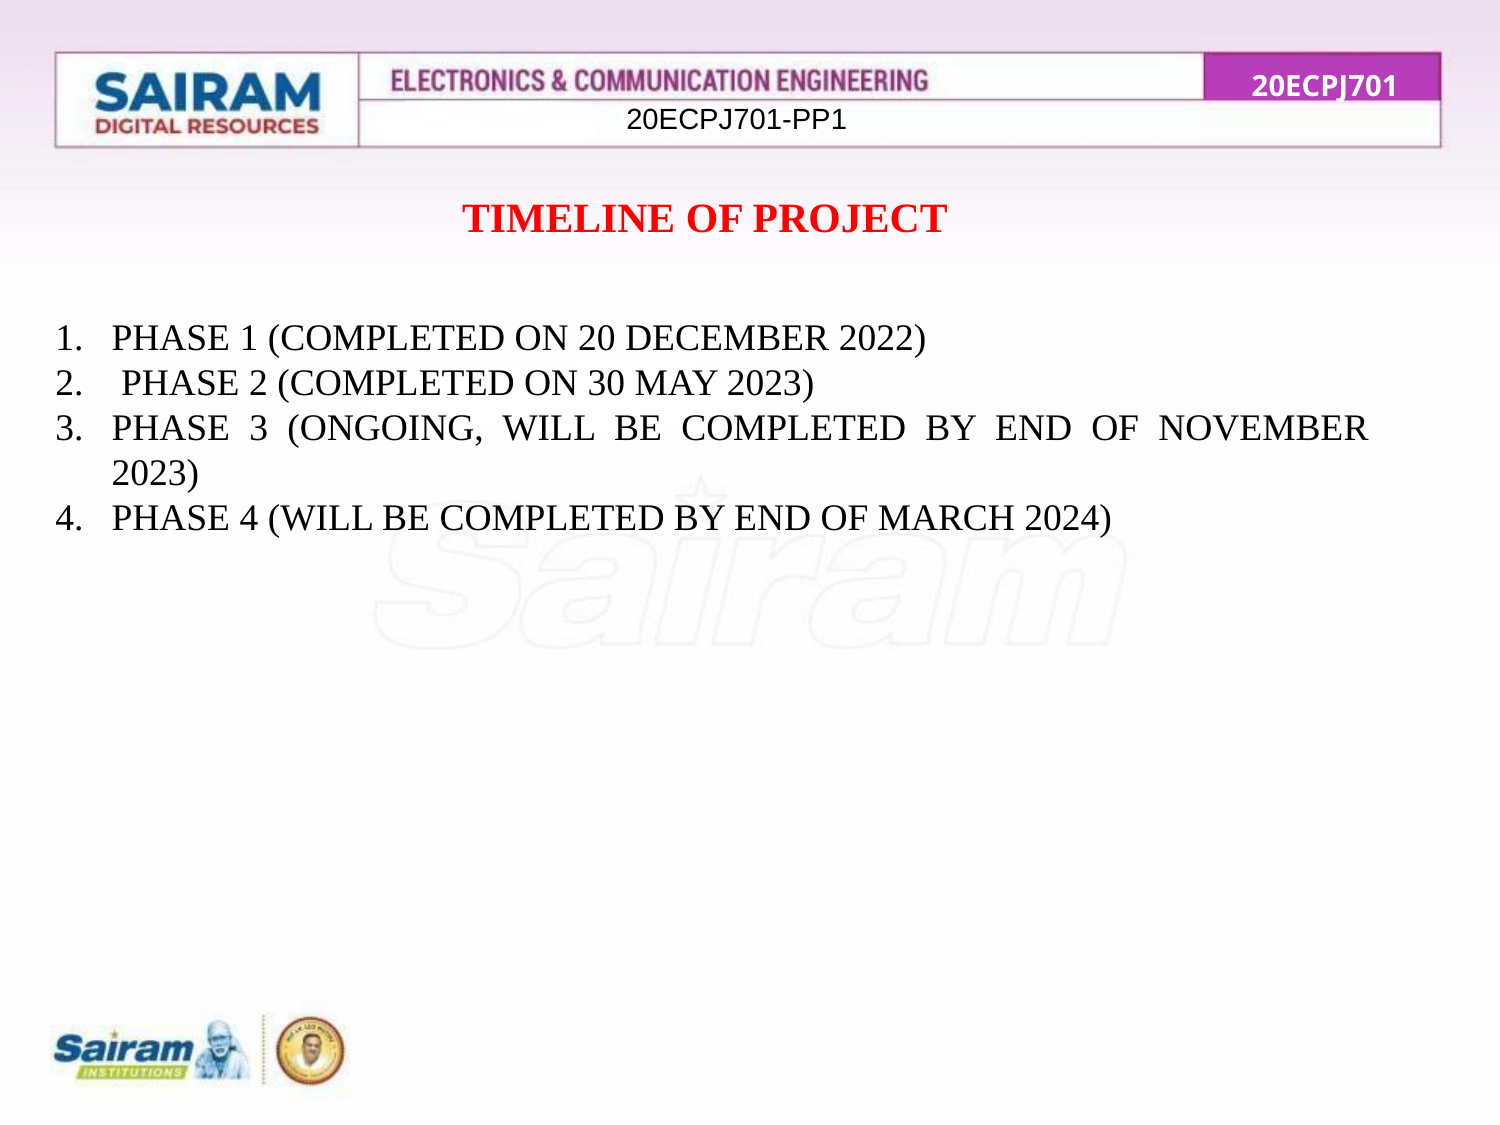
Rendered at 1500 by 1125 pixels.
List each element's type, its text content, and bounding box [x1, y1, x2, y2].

text_box 20ECPJ701 [1205, 52, 1453, 118]
text_box 220ECPJ701-PP1 [565, 92, 892, 178]
text_box TIMELINE OF PROJECT [67, 182, 1343, 266]
picture [0, 0, 1500, 1125]
text_box PHASE 1 (COMPLETED ON 20 DECEMBER 2022) PHASE 2 (COMPLETED ON 30 MAY 2023) PHASE 3 (ONGOING, WILL BE COMPLETED BY END OF NOVEMBER 2023) PHASE 4 (WILL BE COMPLETED BY END OF MARCH 2024) [40, 305, 1385, 726]
